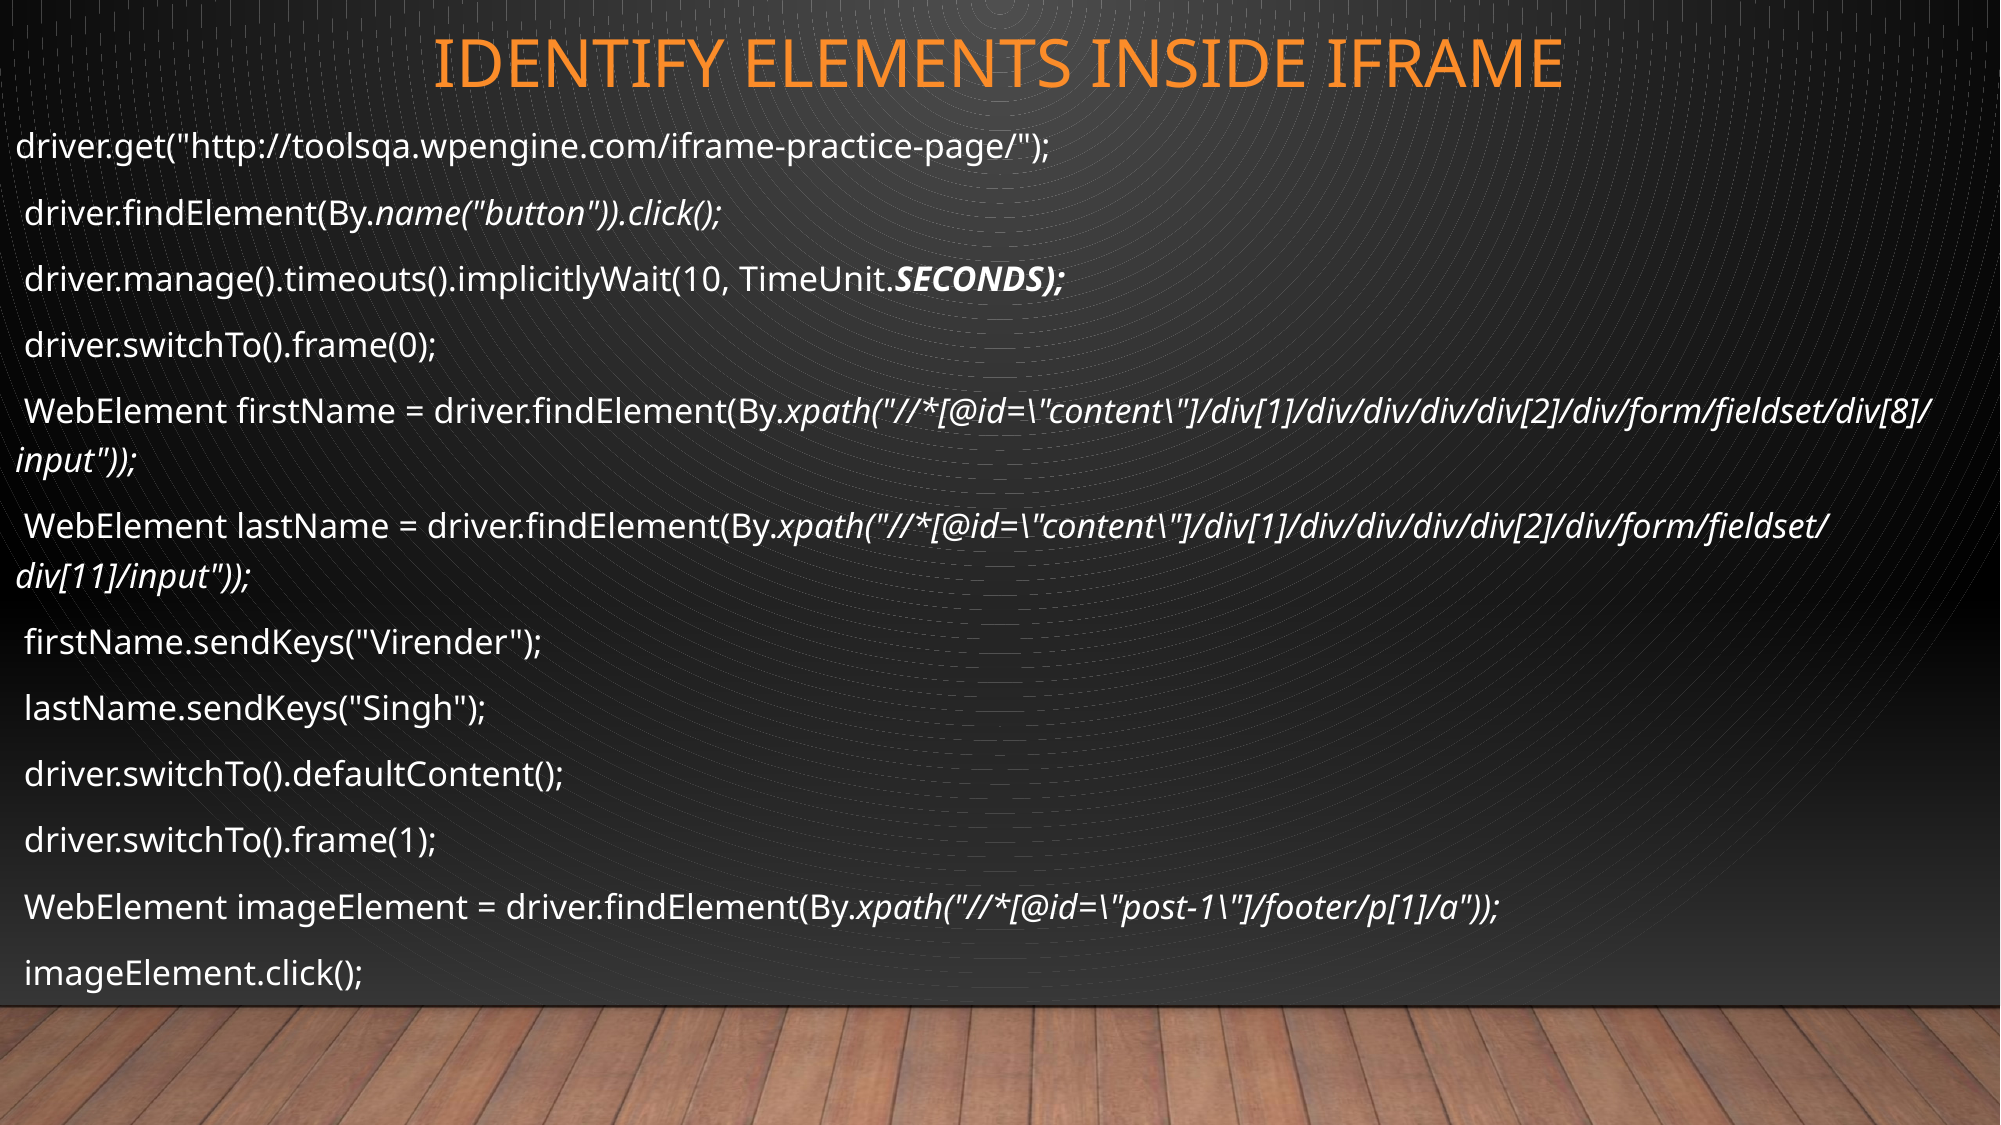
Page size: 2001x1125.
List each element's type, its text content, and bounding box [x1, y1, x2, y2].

list driver.get("http://toolsqa.wpengine.com/iframe-practice-page/"); driver.findElement(By.name("button")).click(); driver.manage().timeouts().implicitlyWait(10, TimeUnit.SECONDS); driver.switchTo().frame(0); WebElement firstName = driver.findElement(By.xpath("//*[@id=\"content\"]/div[1]/div/div/div/div[2]/div/form/fieldset/div[8]/input")); WebElement lastName = driver.findElement(By.xpath("//*[@id=\"content\"]/div[1]/div/div/div/div[2]/div/form/fieldset/div[11]/input")); firstName.sendKeys("Virender"); lastName.sendKeys("Singh"); driver.switchTo().defaultContent(); driver.switchTo().frame(1); WebElement imageElement = driver.findElement(By.xpath("//*[@id=\"post-1\"]/footer/p[1]/a")); imageElement.click(); [0, 109, 1957, 1005]
picture [0, 1005, 2000, 1125]
title Identify elements inside iframe [238, 0, 1763, 109]
